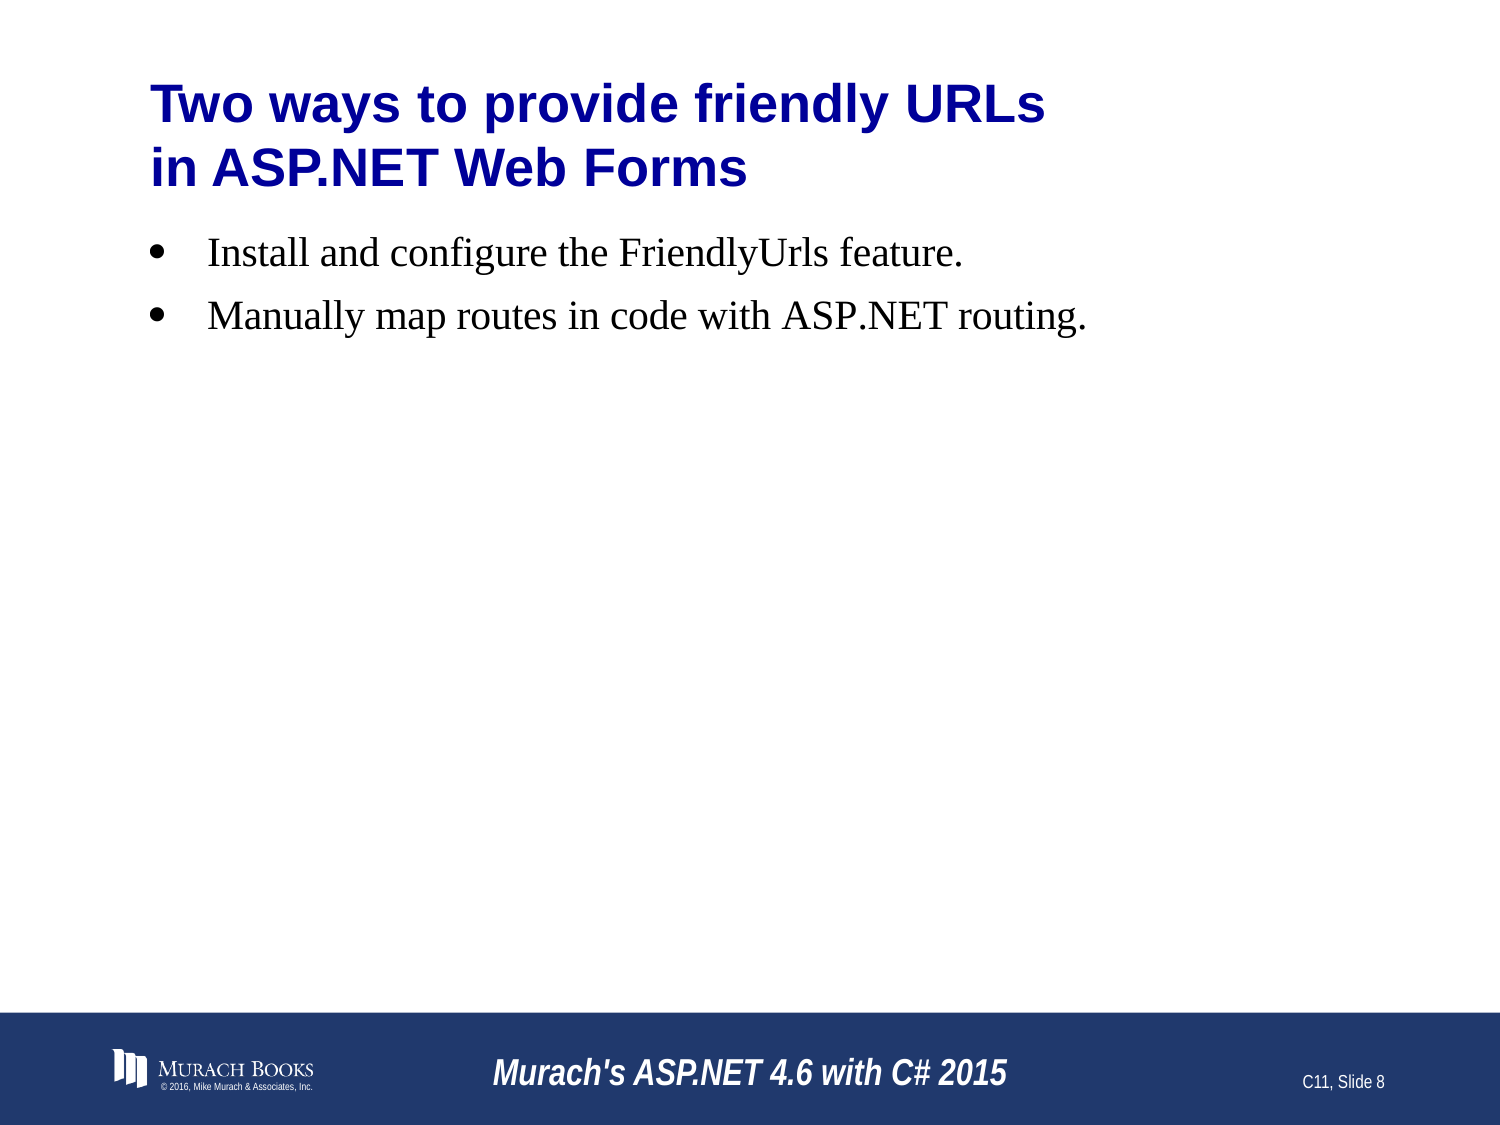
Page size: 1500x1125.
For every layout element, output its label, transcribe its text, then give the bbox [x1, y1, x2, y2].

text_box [149, 224, 1348, 352]
footer © 2016, Mike Murach & Associates, Inc. [12, 1025, 463, 1100]
title Two ways to provide friendly URLs in ASP.NET Web Forms [150, 67, 1350, 199]
slide_number Murach's ASP.NET 4.6 with C# 2015 [463, 1025, 1050, 1100]
slide_number C11, Slide 8 [1087, 1025, 1400, 1100]
